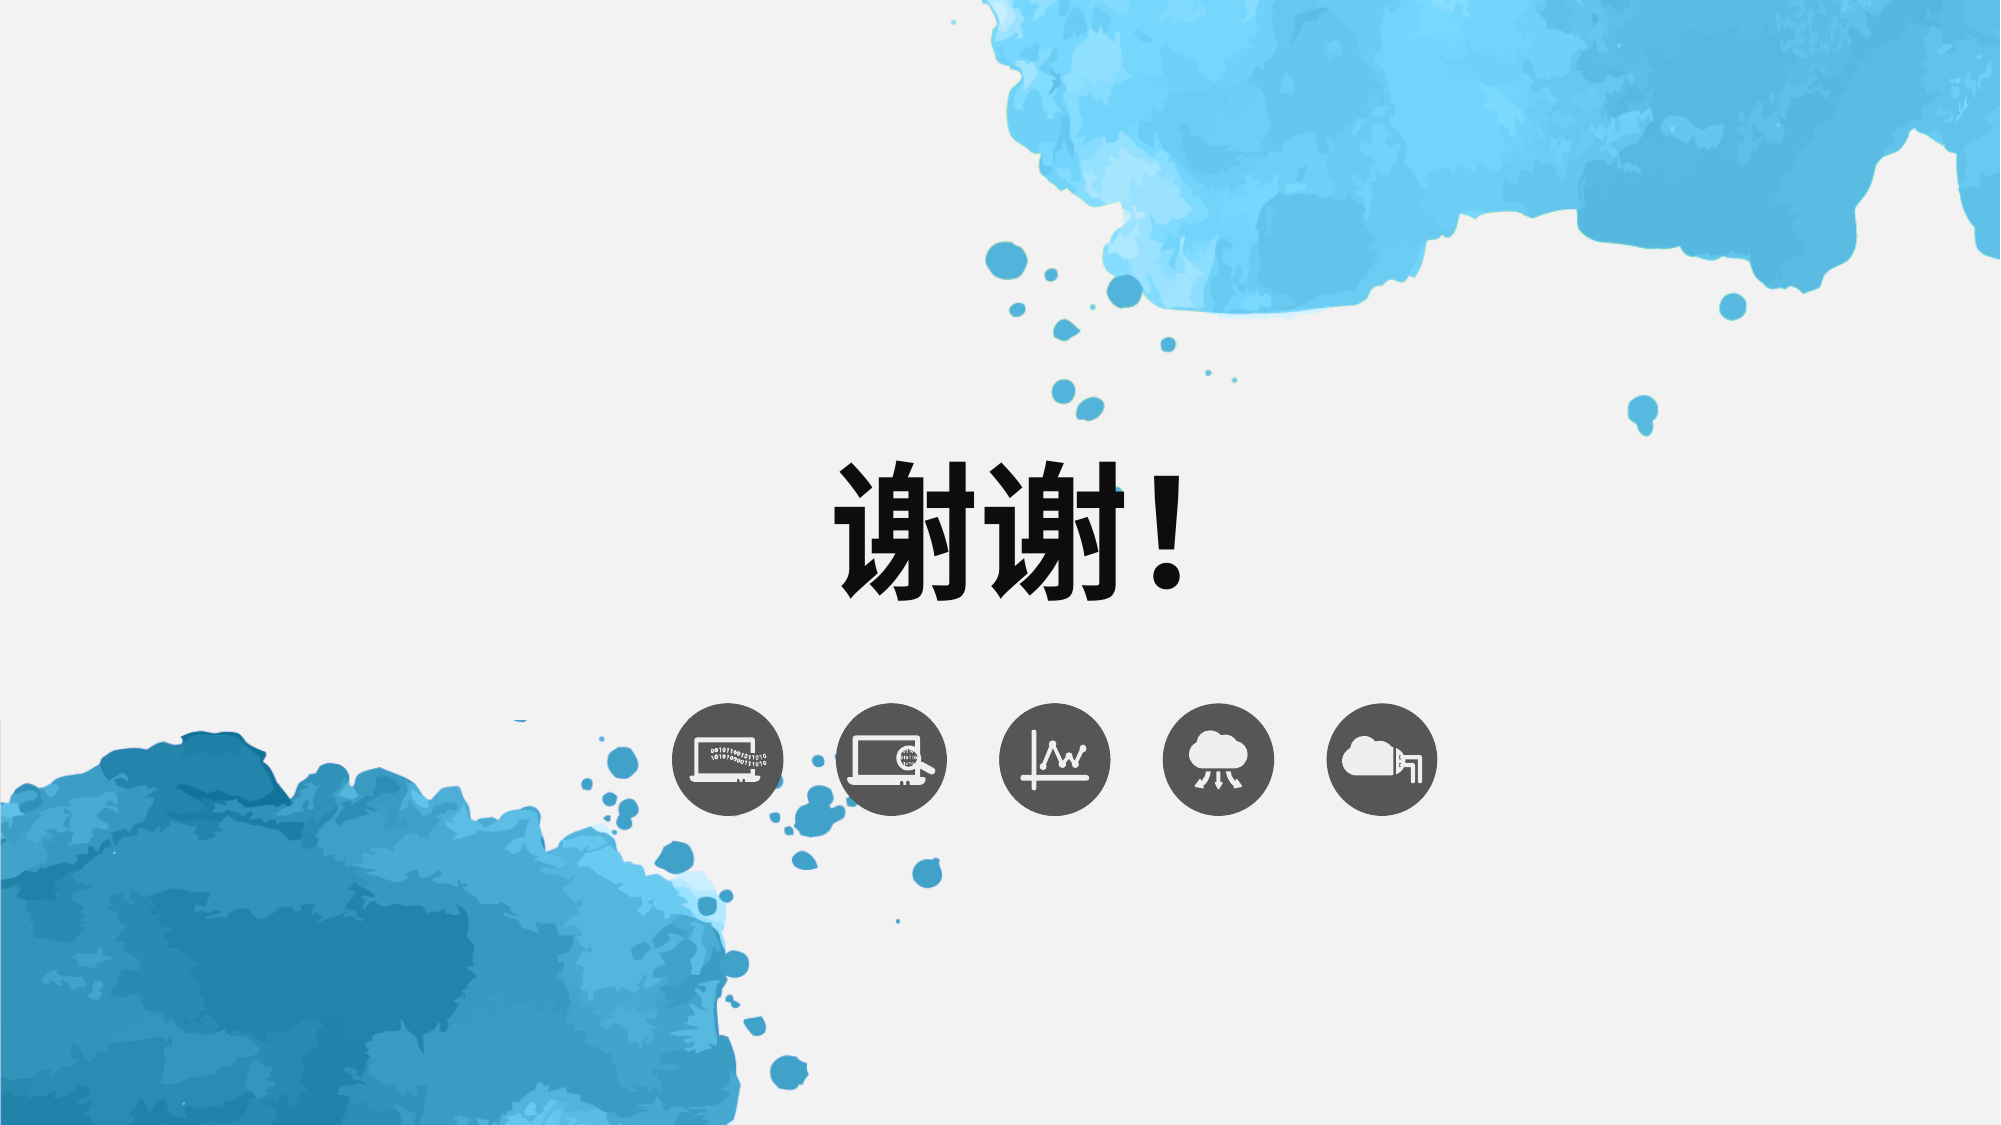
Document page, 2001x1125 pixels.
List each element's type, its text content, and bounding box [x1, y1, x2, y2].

picture [923, 0, 2000, 525]
text_box [957, 721, 1378, 817]
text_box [835, 703, 947, 816]
title 谢谢！ [505, 359, 1605, 721]
picture [0, 720, 957, 1125]
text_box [671, 703, 784, 816]
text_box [999, 703, 1111, 816]
